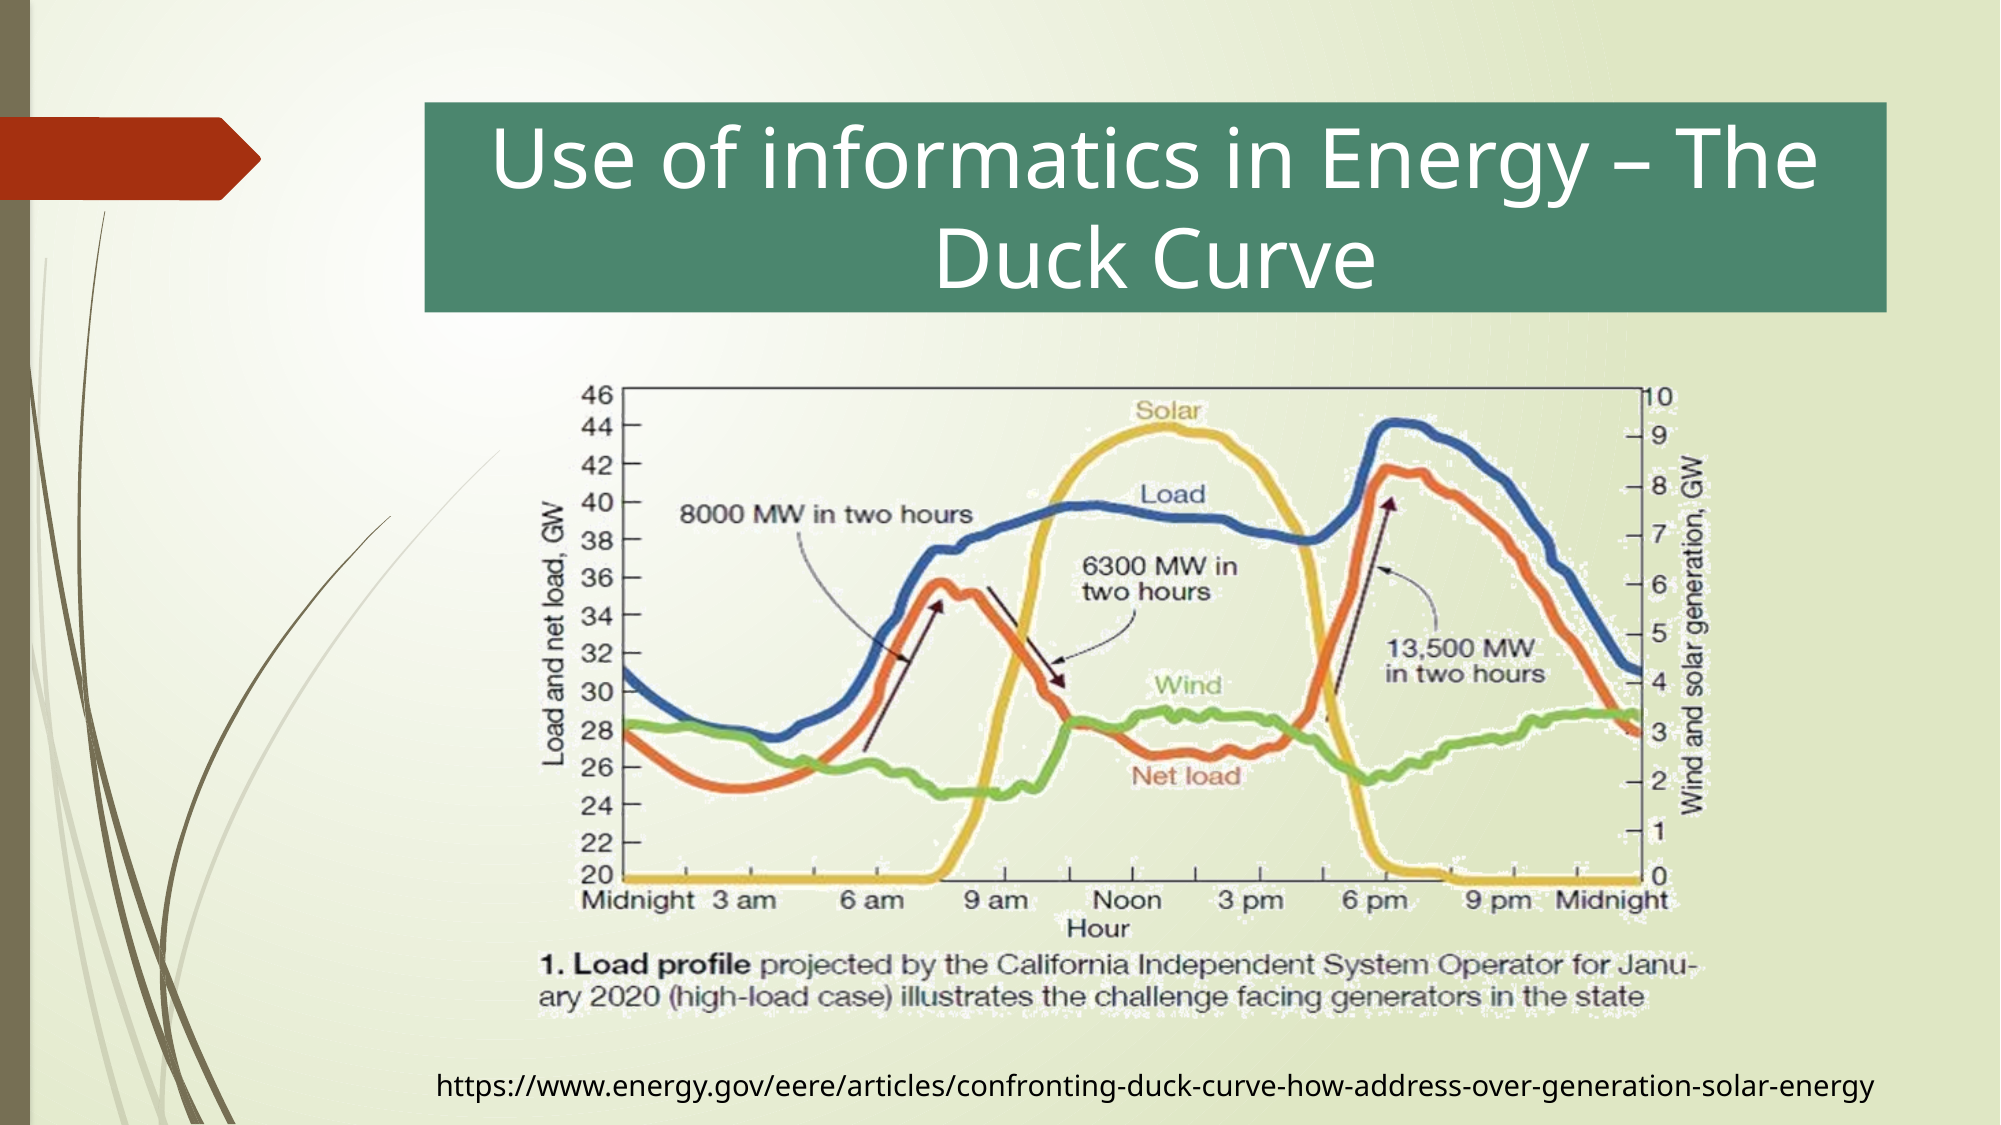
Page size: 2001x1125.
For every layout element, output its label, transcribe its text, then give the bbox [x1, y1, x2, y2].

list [508, 374, 1748, 1023]
title Use of informatics in Energy – The Duck Curve [424, 102, 1887, 313]
text_box https://www.energy.gov/eere/articles/confronting-duck-curve-how-address-over-generation-solar-energy [421, 1059, 1891, 1110]
